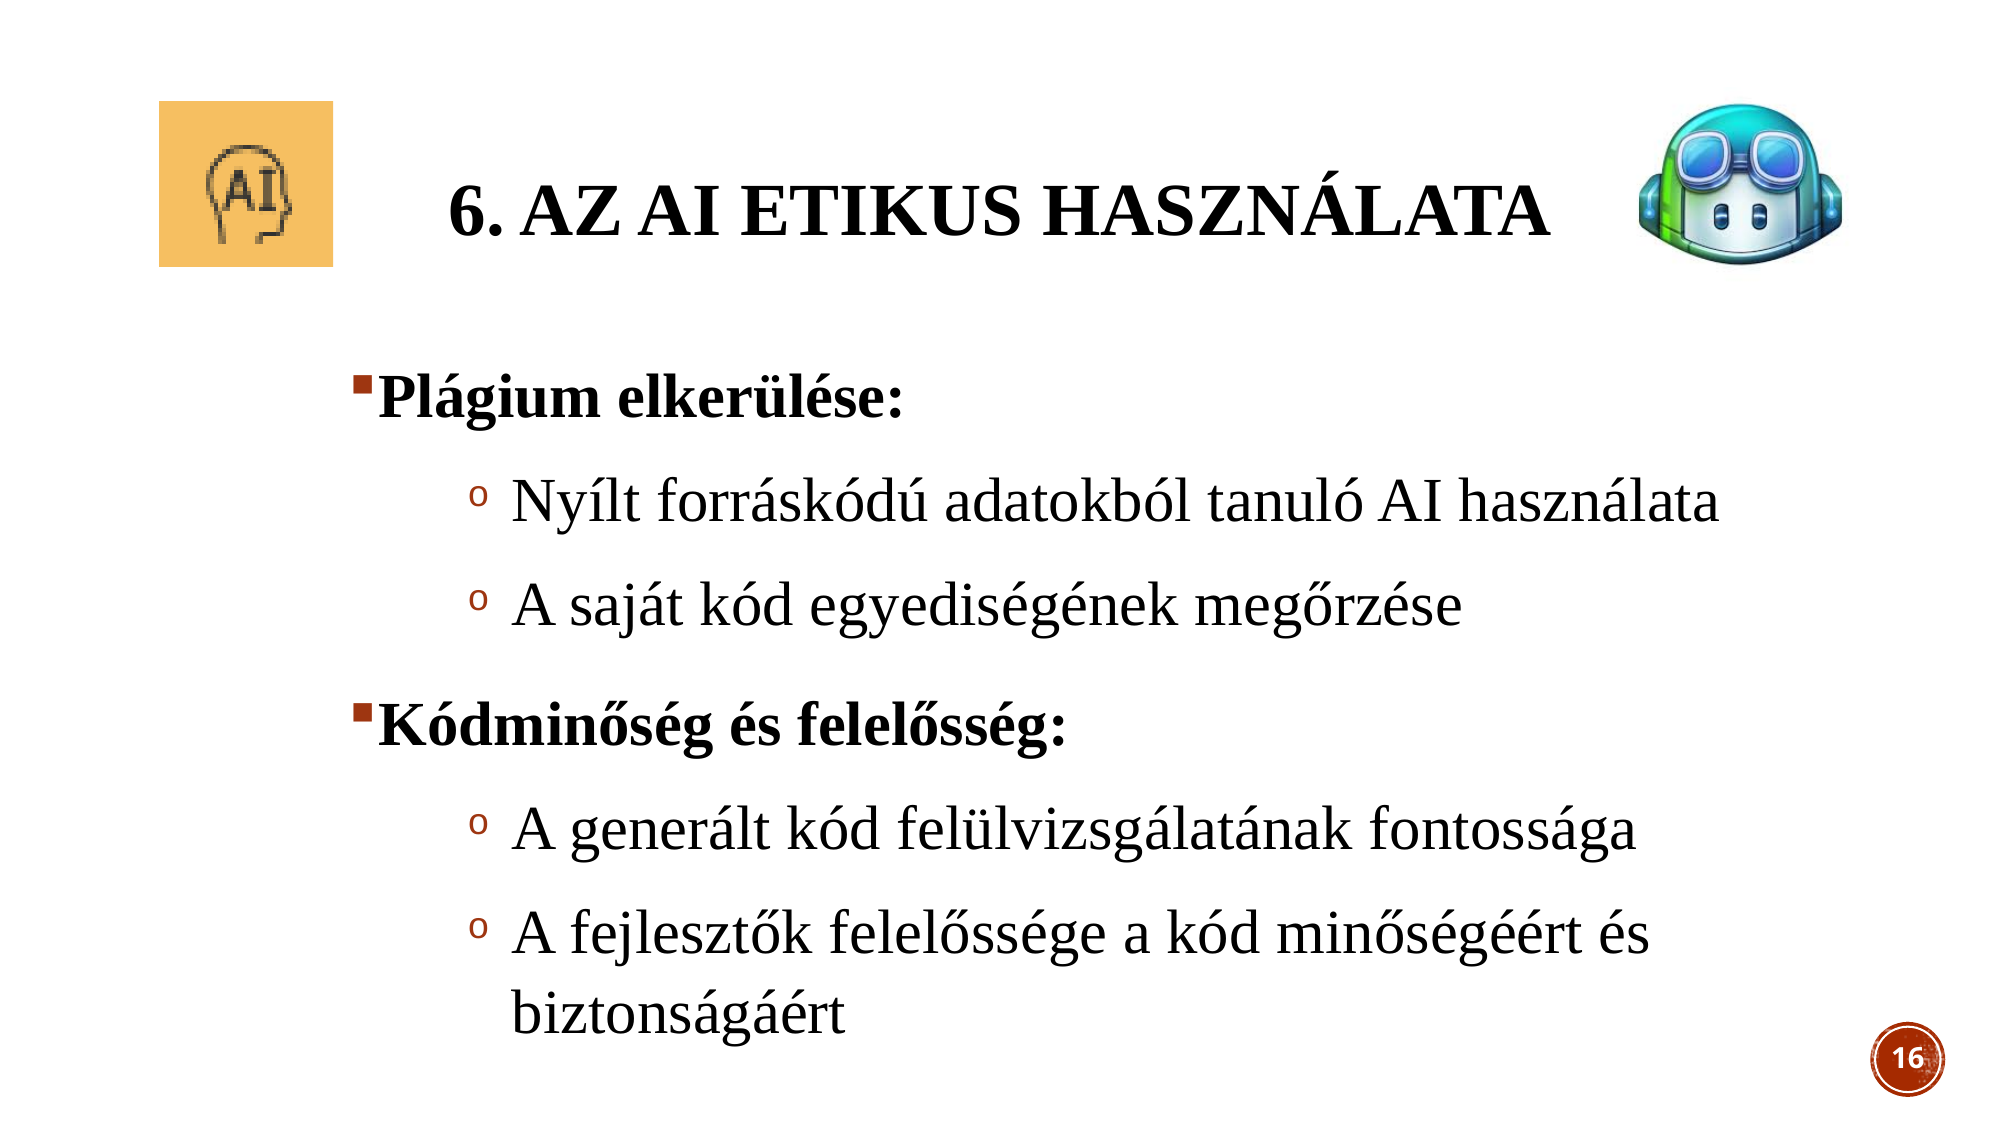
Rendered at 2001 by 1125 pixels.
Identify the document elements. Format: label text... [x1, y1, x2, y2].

list Plágium elkerülése: Nyílt forráskódú adatokból tanuló AI használata A saját kód egyediségének megőrzése Kódminőség és felelősség: A generált kód felülvizsgálatának fontossága A fejlesztők felelőssége a kód minőségéért és biztonságáért [333, 342, 1974, 1057]
slide_number 16 [1855, 1028, 1961, 1089]
picture [159, 101, 334, 267]
picture [1584, 87, 1897, 282]
title 6. Az AI etikus használata [175, 79, 1826, 344]
